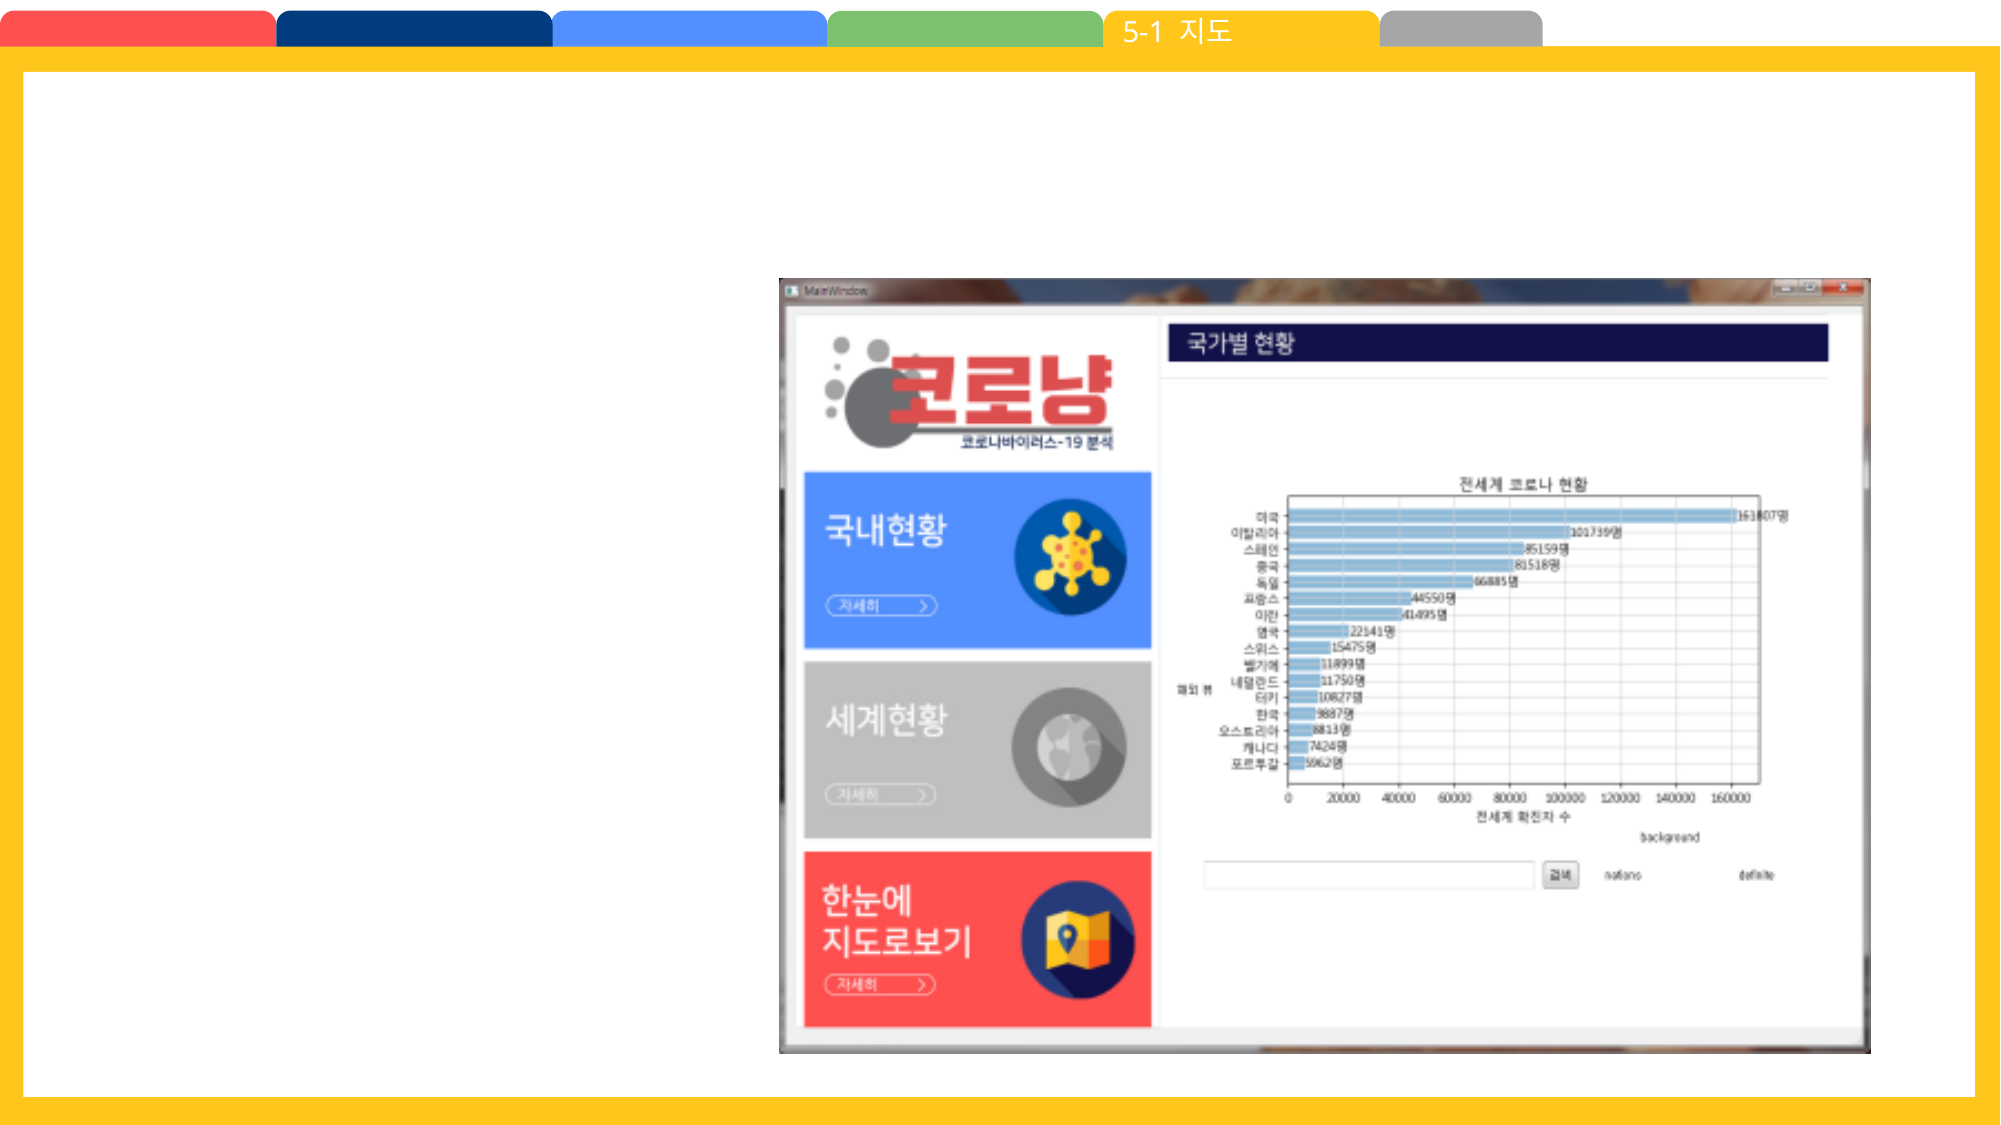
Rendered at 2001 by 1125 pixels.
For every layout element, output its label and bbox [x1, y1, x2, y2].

text_box [0, 0, 2000, 47]
text_box [22, 71, 1976, 1098]
picture [779, 278, 1871, 1054]
